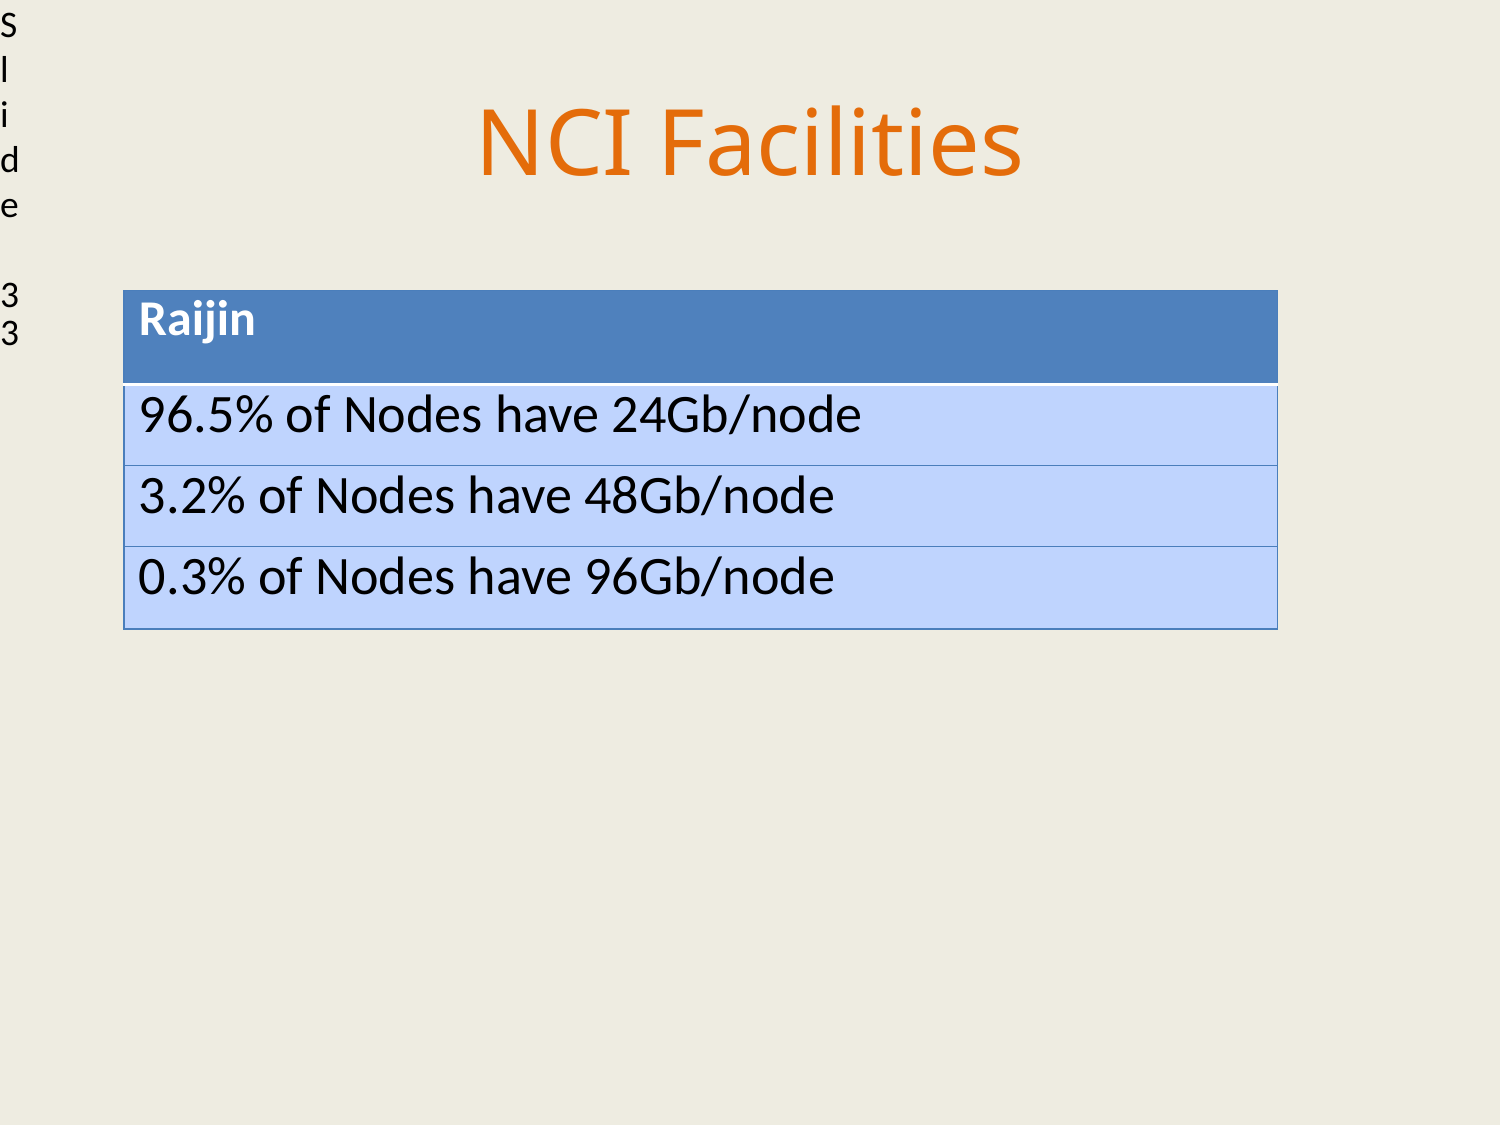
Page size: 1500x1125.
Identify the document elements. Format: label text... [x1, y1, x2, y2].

table_header Raijin [125, 291, 1277, 383]
table_cell 3.2% of Nodes have 48Gb/node [125, 466, 1277, 546]
text_box NCI Facilities [75, 45, 1425, 233]
table_cell 0.3% of Nodes have 96Gb/node [125, 547, 1277, 628]
table_cell 96.5% of Nodes have 24Gb/node [125, 386, 1277, 465]
